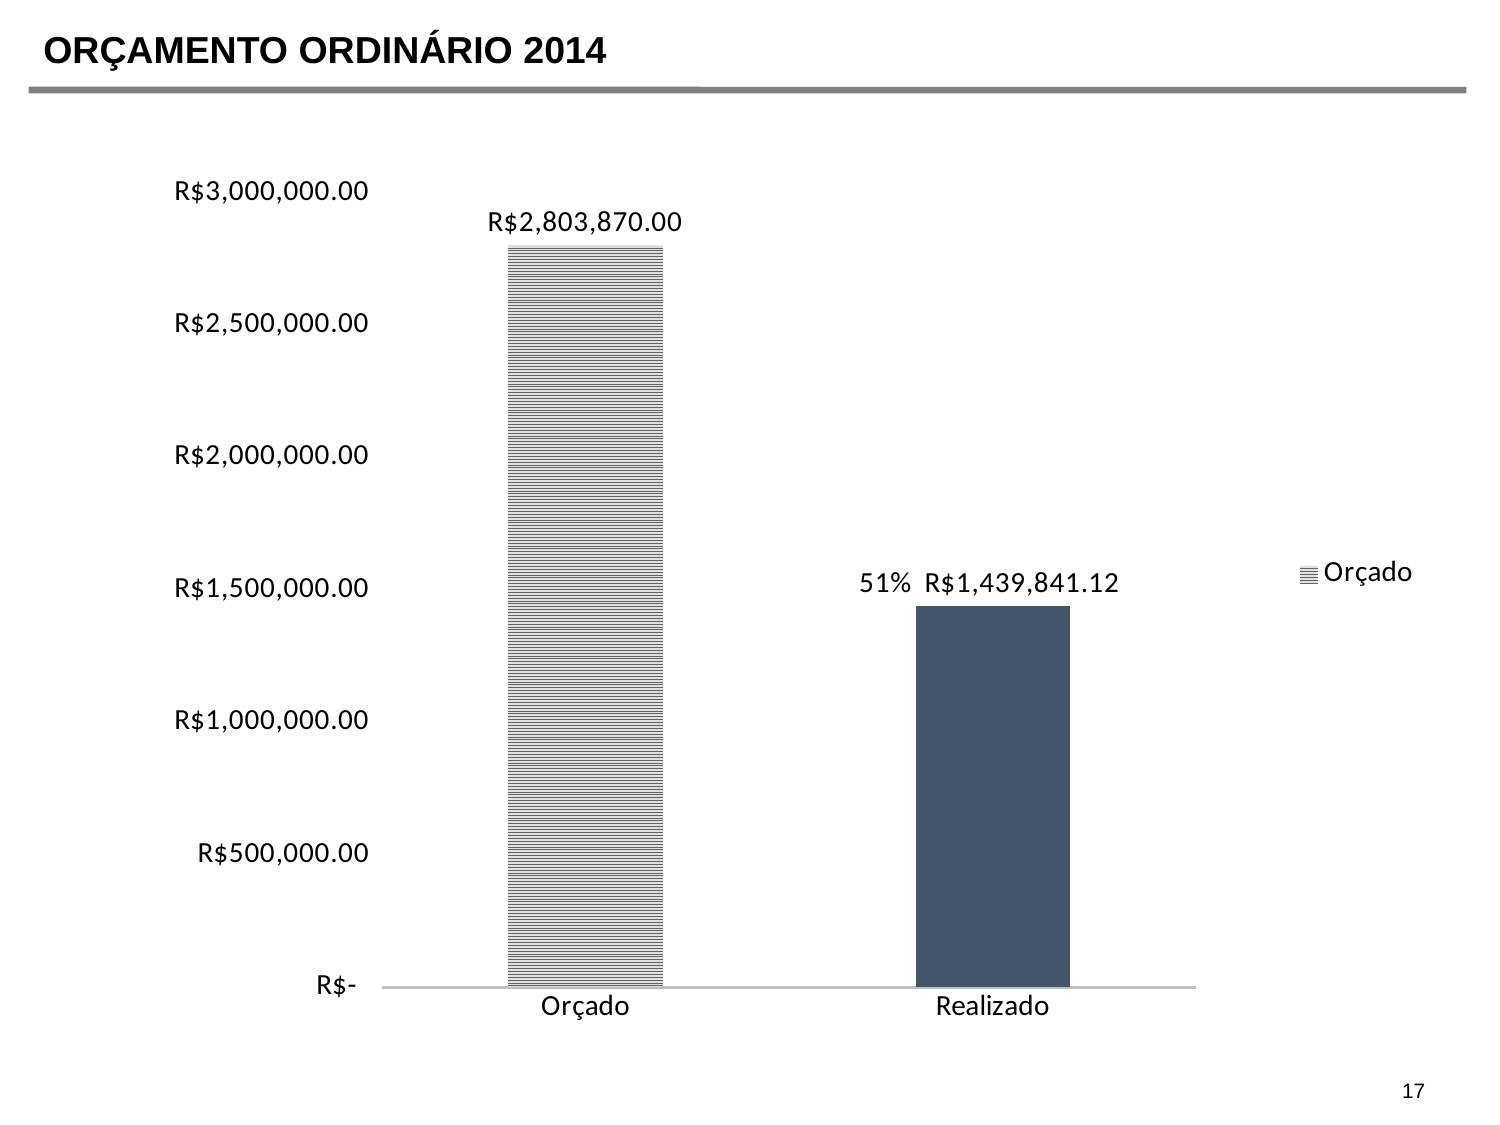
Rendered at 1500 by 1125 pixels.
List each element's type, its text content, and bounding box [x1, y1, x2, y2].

text_box ORÇAMENTO ORDINÁRIO 2014 [28, 19, 655, 124]
chart [64, 66, 1436, 1083]
text_box 17 [1074, 1083, 1425, 1103]
